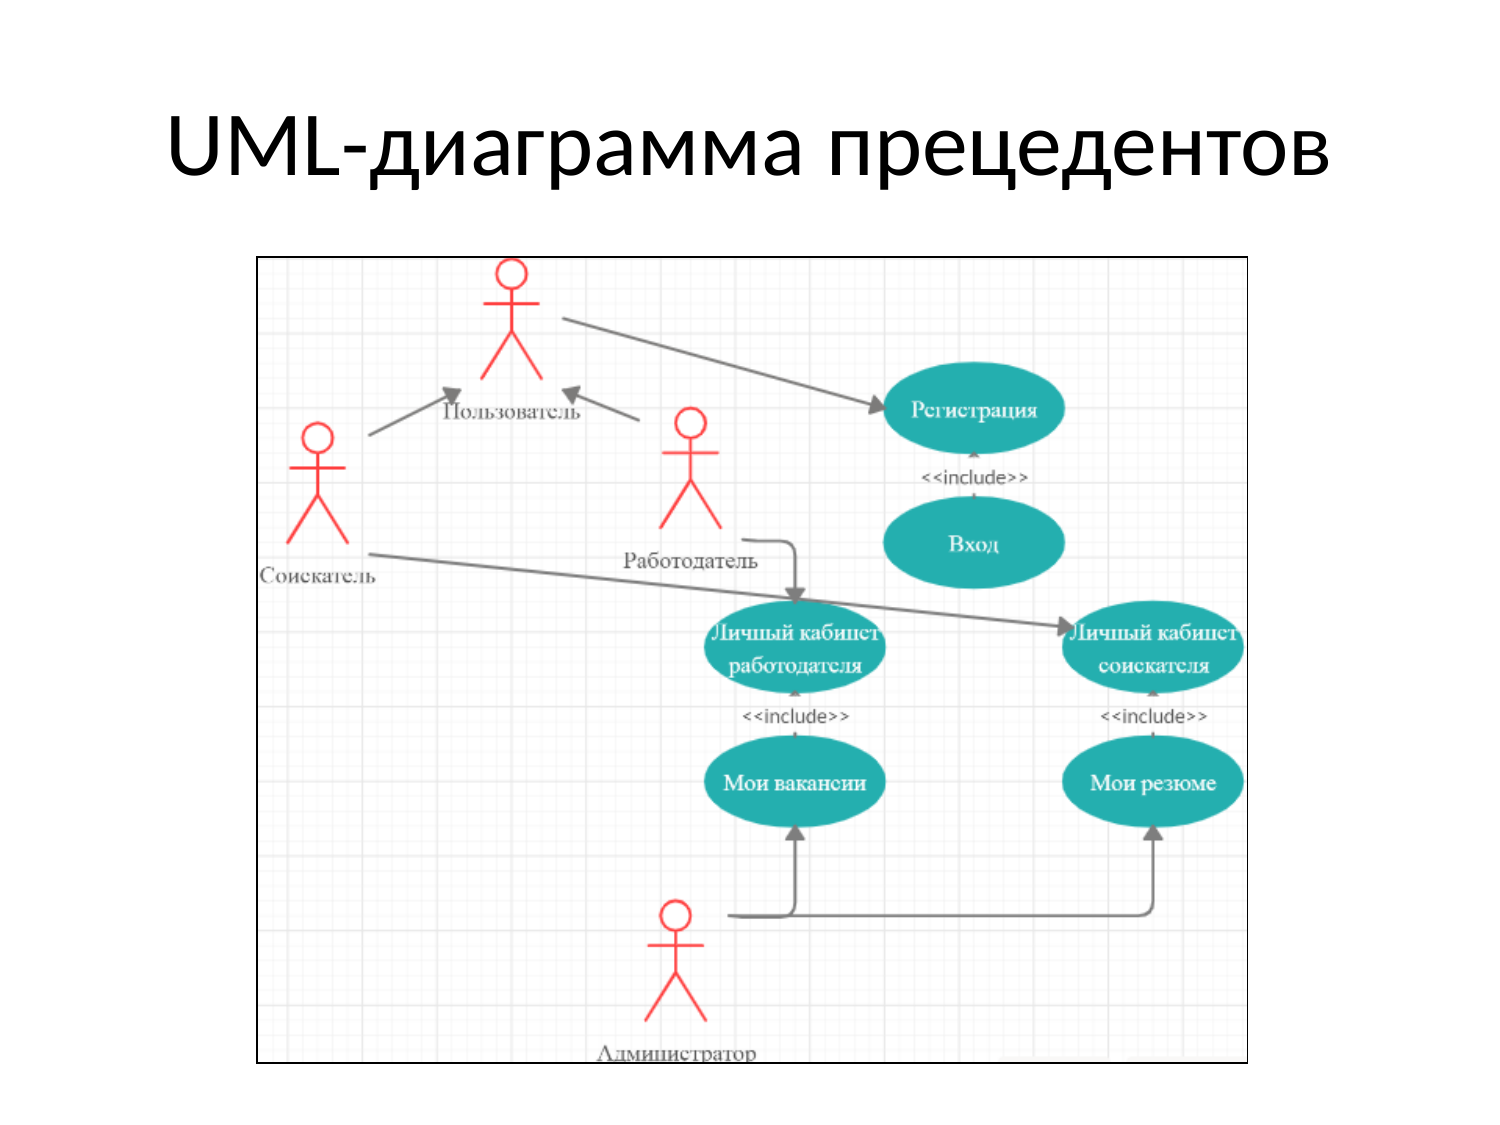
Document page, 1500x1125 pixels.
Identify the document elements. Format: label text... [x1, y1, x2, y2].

picture [257, 257, 1248, 1063]
title UML-диаграмма прецедентов [75, 45, 1425, 233]
